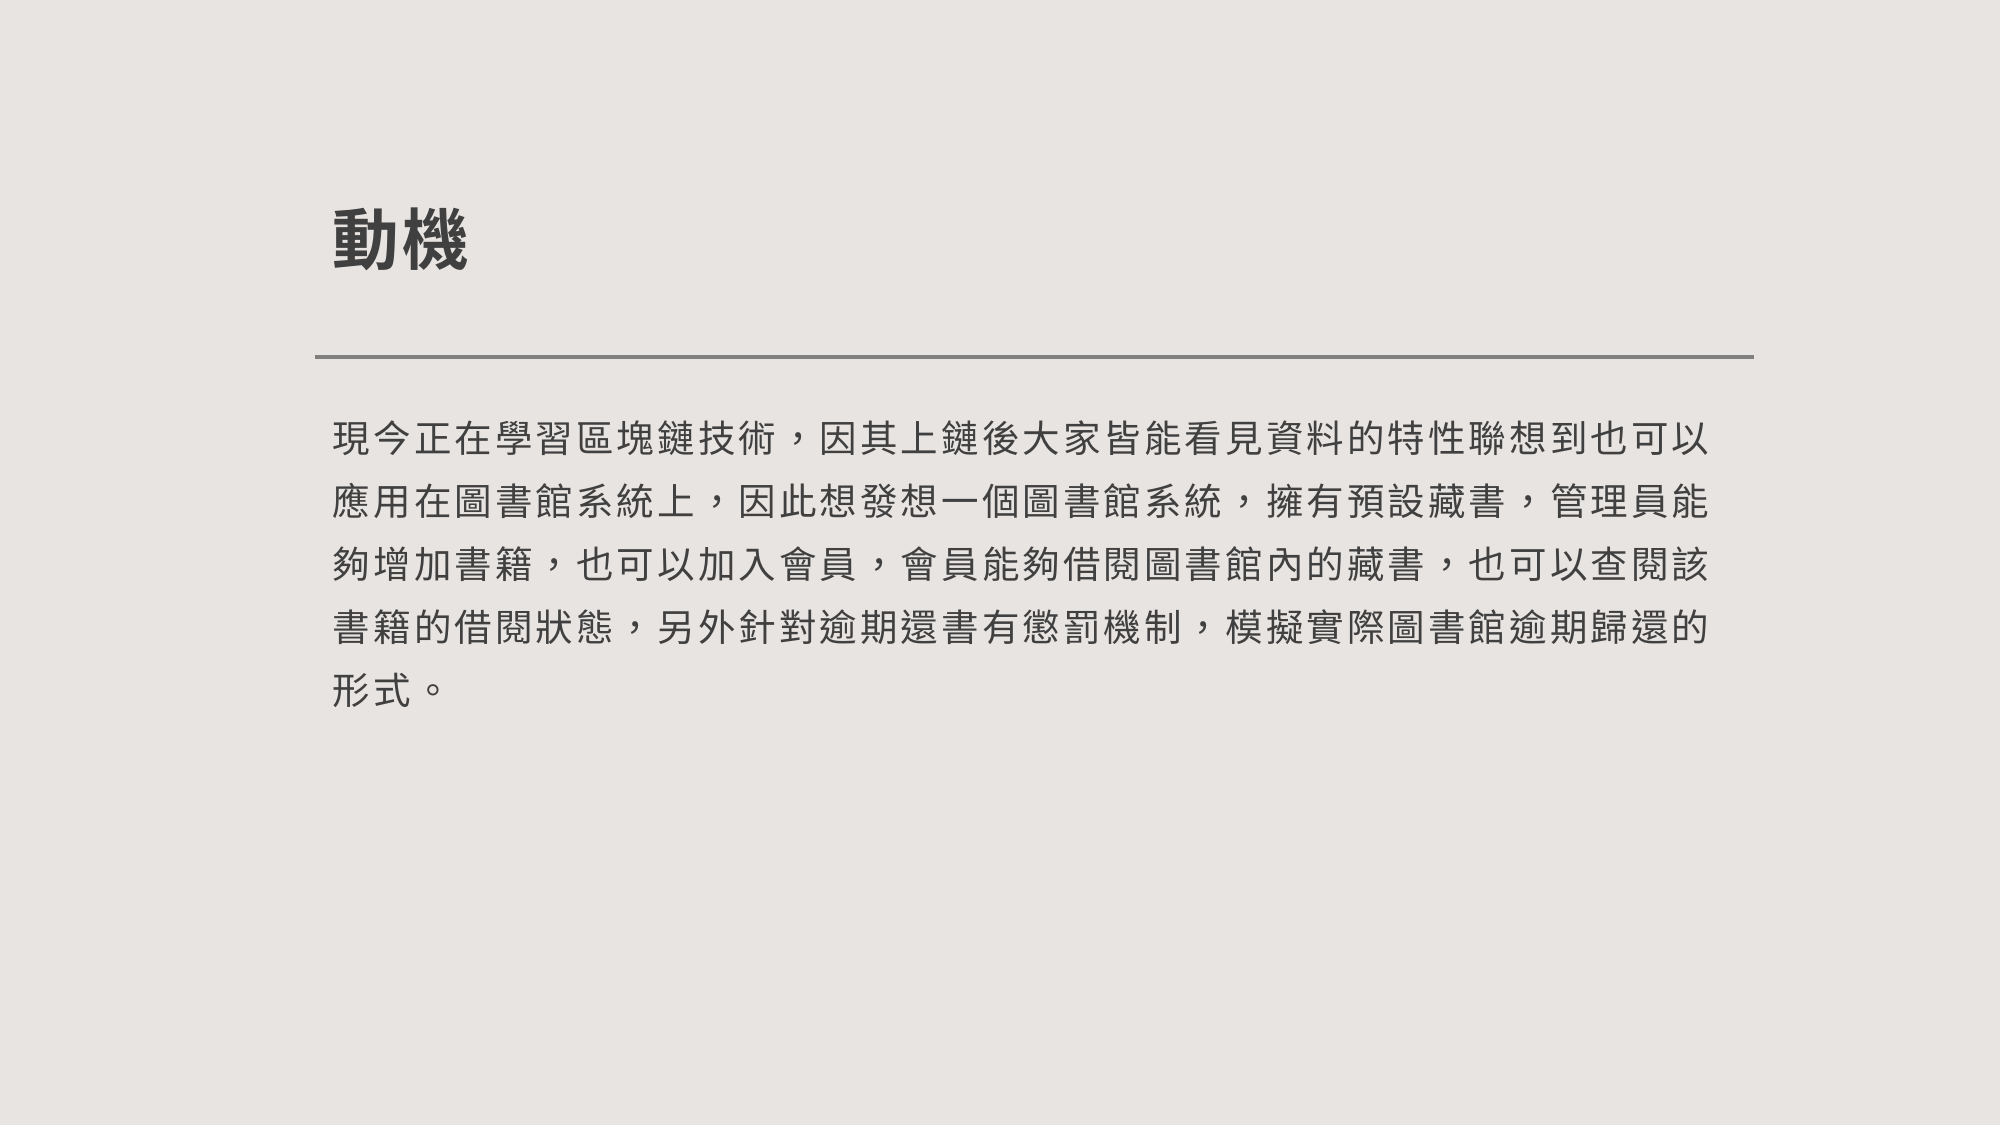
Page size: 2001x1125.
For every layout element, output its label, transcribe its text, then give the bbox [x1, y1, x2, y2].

title 動機 [315, 72, 1754, 294]
list 現今正在學習區塊鏈技術，因其上鏈後大家皆能看見資料的特性聯想到也可以應用在圖書館系統上，因此想發想一個圖書館系統，擁有預設藏書，管理員能夠增加書籍，也可以加入會員，會員能夠借閱圖書館內的藏書，也可以查閱該書籍的借閱狀態，另外針對逾期還書有懲罰機制，模擬實際圖書館逾期歸還的形式。 [315, 379, 1754, 979]
